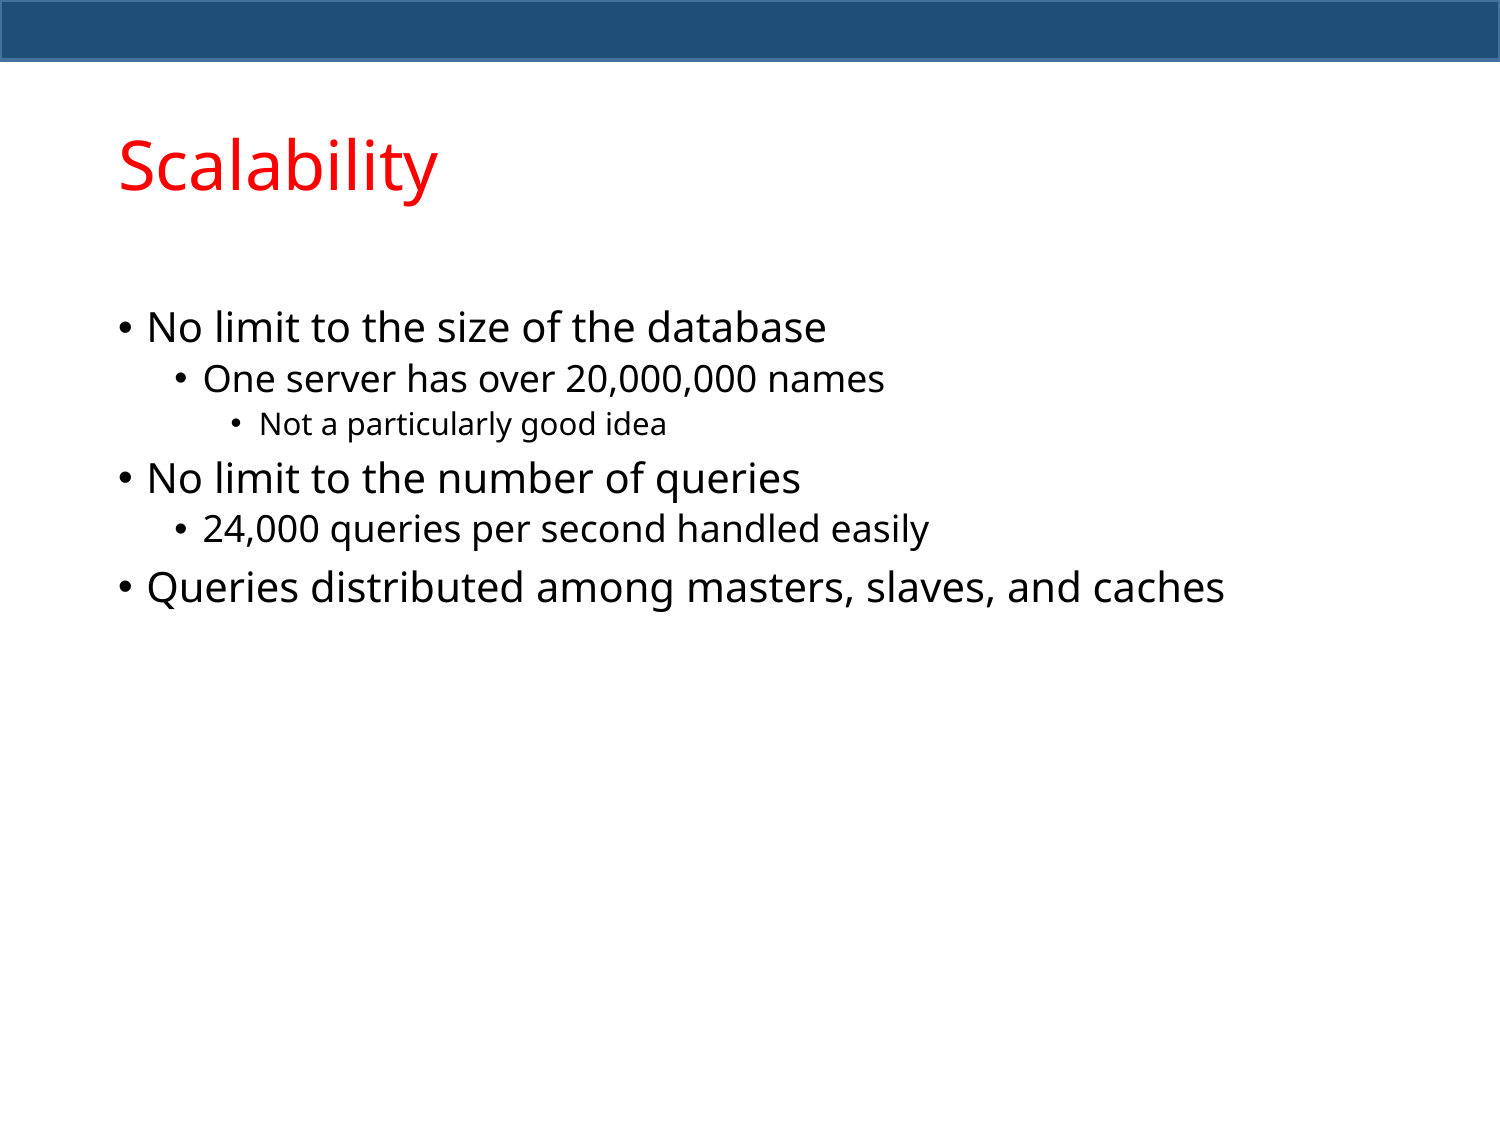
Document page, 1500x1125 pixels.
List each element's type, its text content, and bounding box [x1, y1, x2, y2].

title Scalability [103, 59, 1397, 278]
list No limit to the size of the database One server has over 20,000,000 names Not a particularly good idea No limit to the number of queries 24,000 queries per second handled easily Queries distributed among masters, slaves, and caches [103, 299, 1397, 1014]
